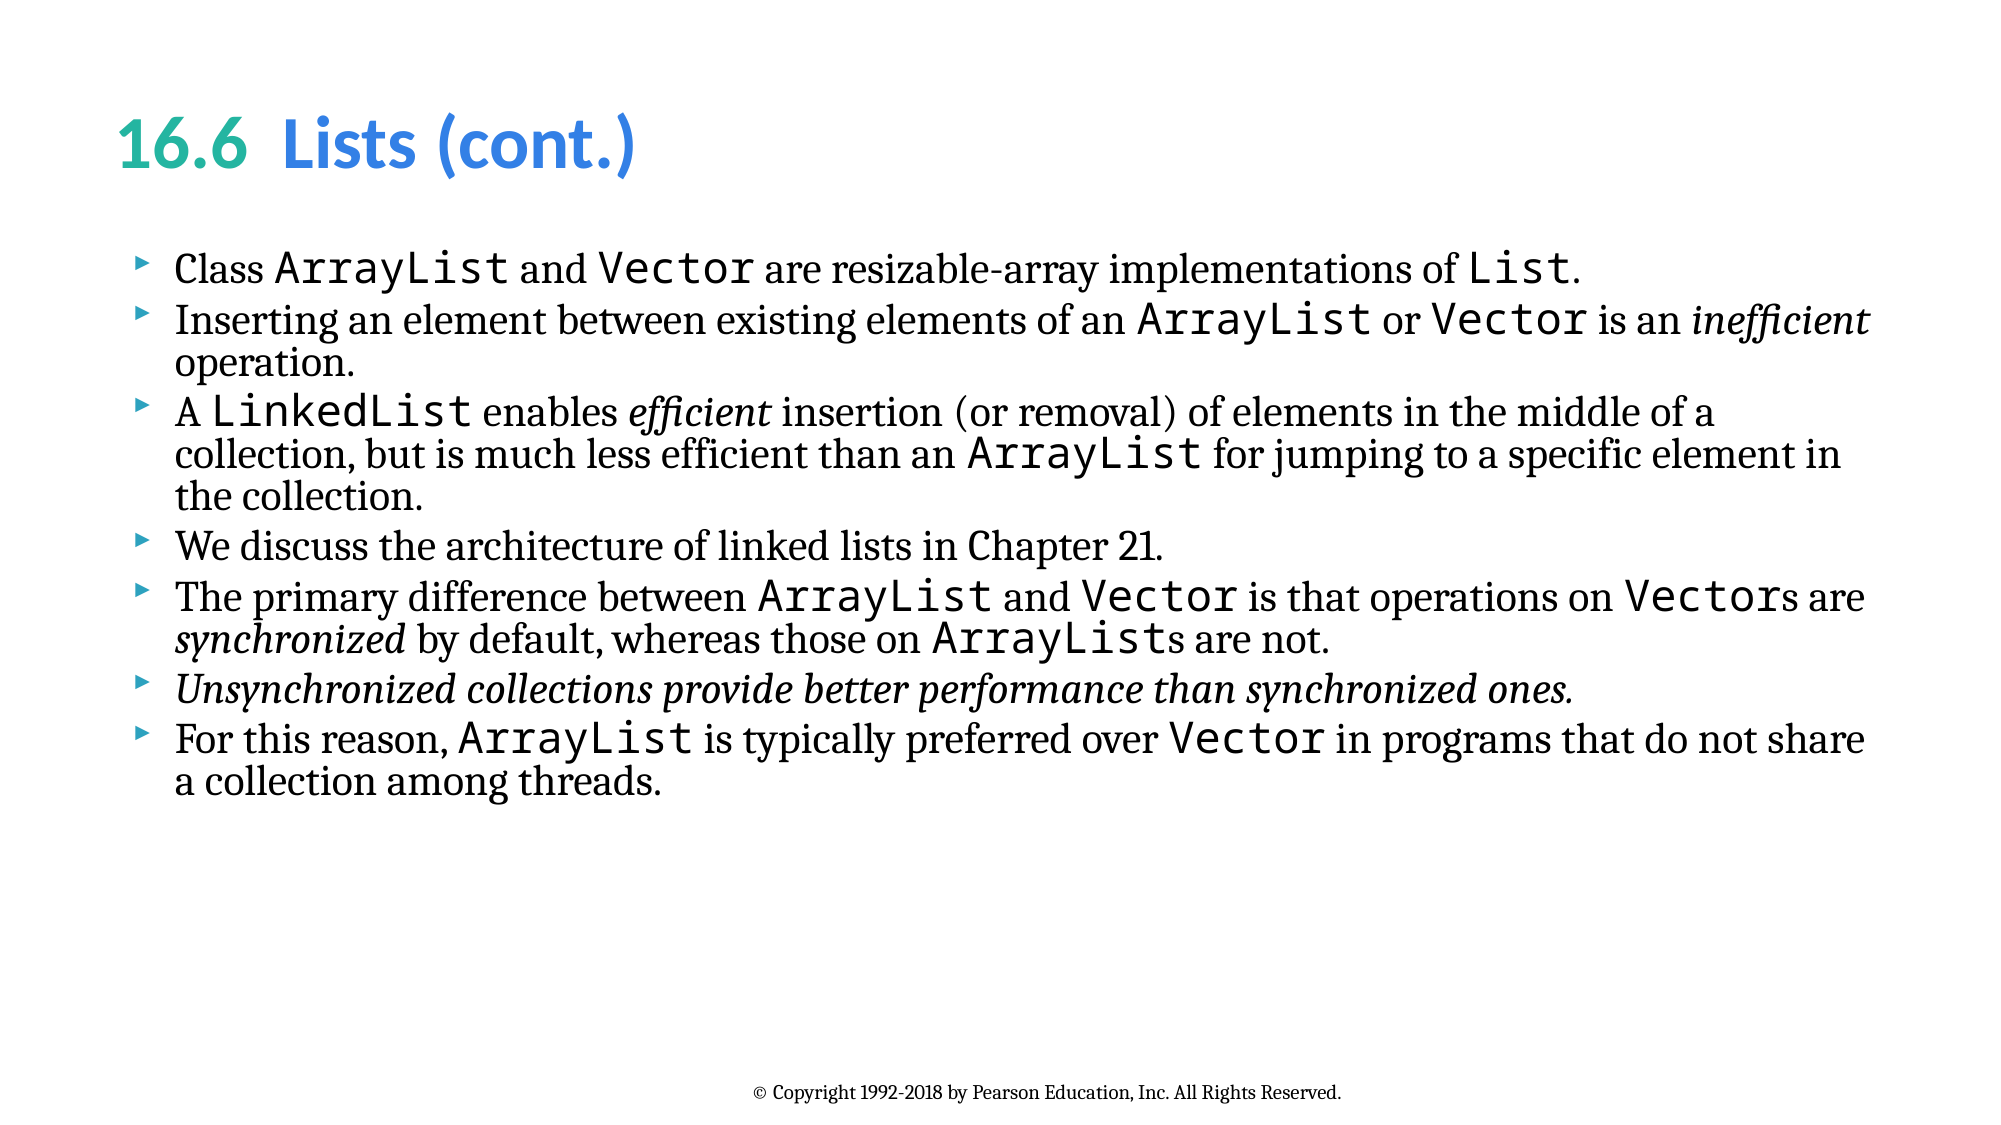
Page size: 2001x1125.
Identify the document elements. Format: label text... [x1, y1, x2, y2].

footer © Copyright 1992-2018 by Pearson Education, Inc. All Rights Reserved. [736, 1051, 1892, 1112]
list Class ArrayList and Vector are resizable-array implementations of List. Inserting an element between existing elements of an ArrayList or Vector is an inefficient operation. A LinkedList enables efficient insertion (or removal) of elements in the middle of a collection, but is much less efficient than an ArrayList for jumping to a specific element in the collection. We discuss the architecture of linked lists in Chapter 21. The primary difference between ArrayList and Vector is that operations on Vectors are synchronized by default, whereas those on ArrayLists are not. Unsynchronized collections provide better performance than synchronized ones. For this reason, ArrayList is typically preferred over Vector in programs that do not share a collection among threads. [99, 242, 1900, 986]
title 16.6 Lists (cont.) [99, 45, 1900, 233]
